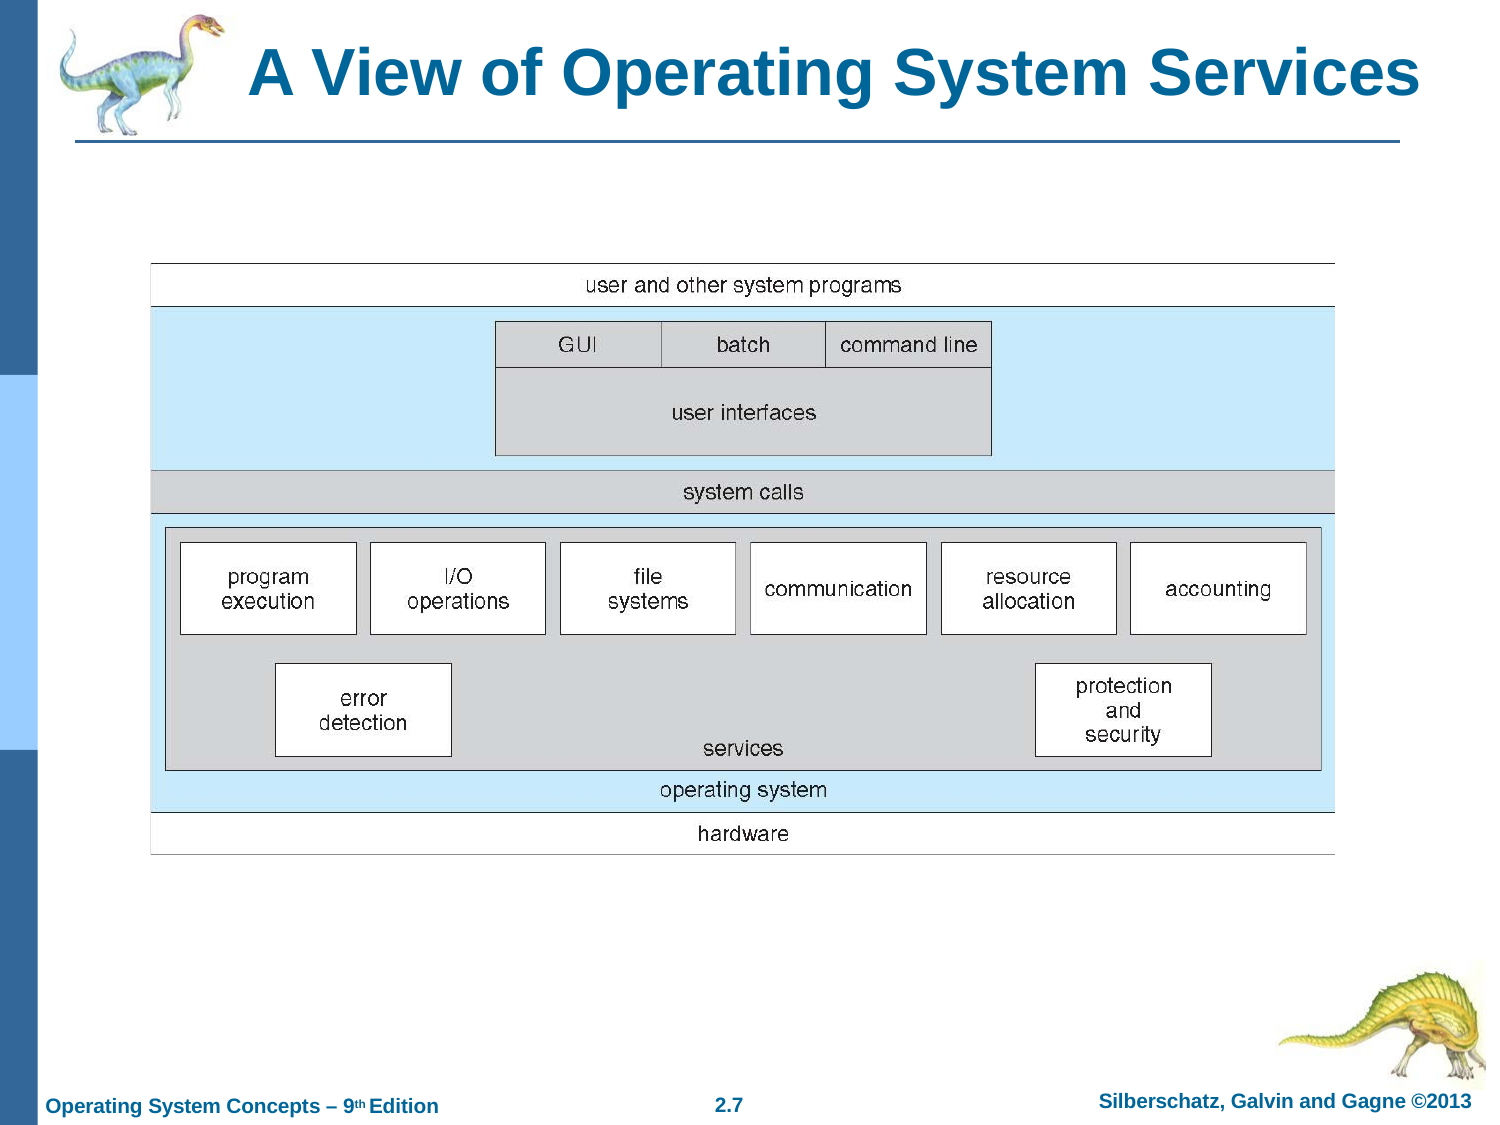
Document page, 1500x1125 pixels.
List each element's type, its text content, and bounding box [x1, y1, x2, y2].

picture [46, 0, 243, 149]
slide_number Silberschatz, Galvin and Gagne ©2013 [1096, 1089, 1478, 1125]
picture [1275, 959, 1486, 1090]
title A View of Operating System Services [245, 28, 1430, 217]
text_box [150, 263, 1336, 855]
footer Operating System Concepts – 9th Edition [43, 1094, 450, 1125]
slide_number 2.10 [712, 1093, 760, 1125]
